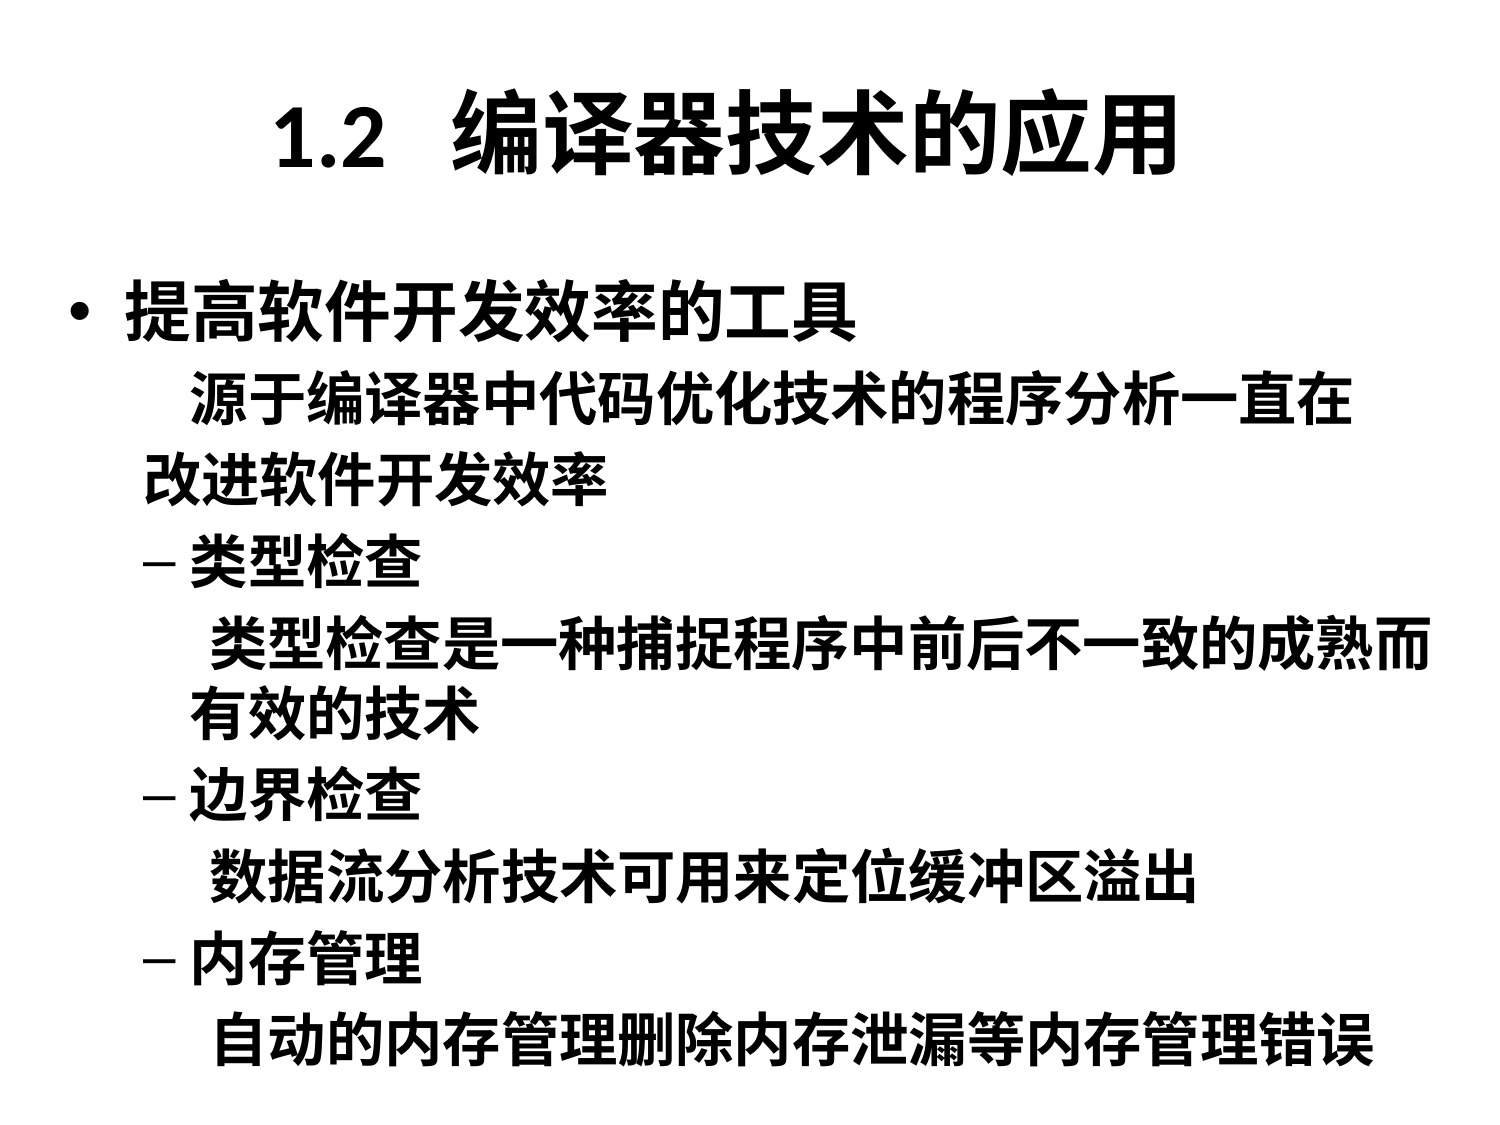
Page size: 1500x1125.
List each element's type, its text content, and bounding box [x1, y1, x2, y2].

list 提高软件开发效率的工具 源于编译器中代码优化技术的程序分析一直在 改进软件开发效率 类型检查 类型检查是一种捕捉程序中前后不一致的成熟而有效的技术 边界检查 数据流分析技术可用来定位缓冲区溢出 内存管理 自动的内存管理删除内存泄漏等内存管理错误 [53, 262, 1459, 1106]
title 1.2 编译器技术的应用 [99, 37, 1375, 225]
